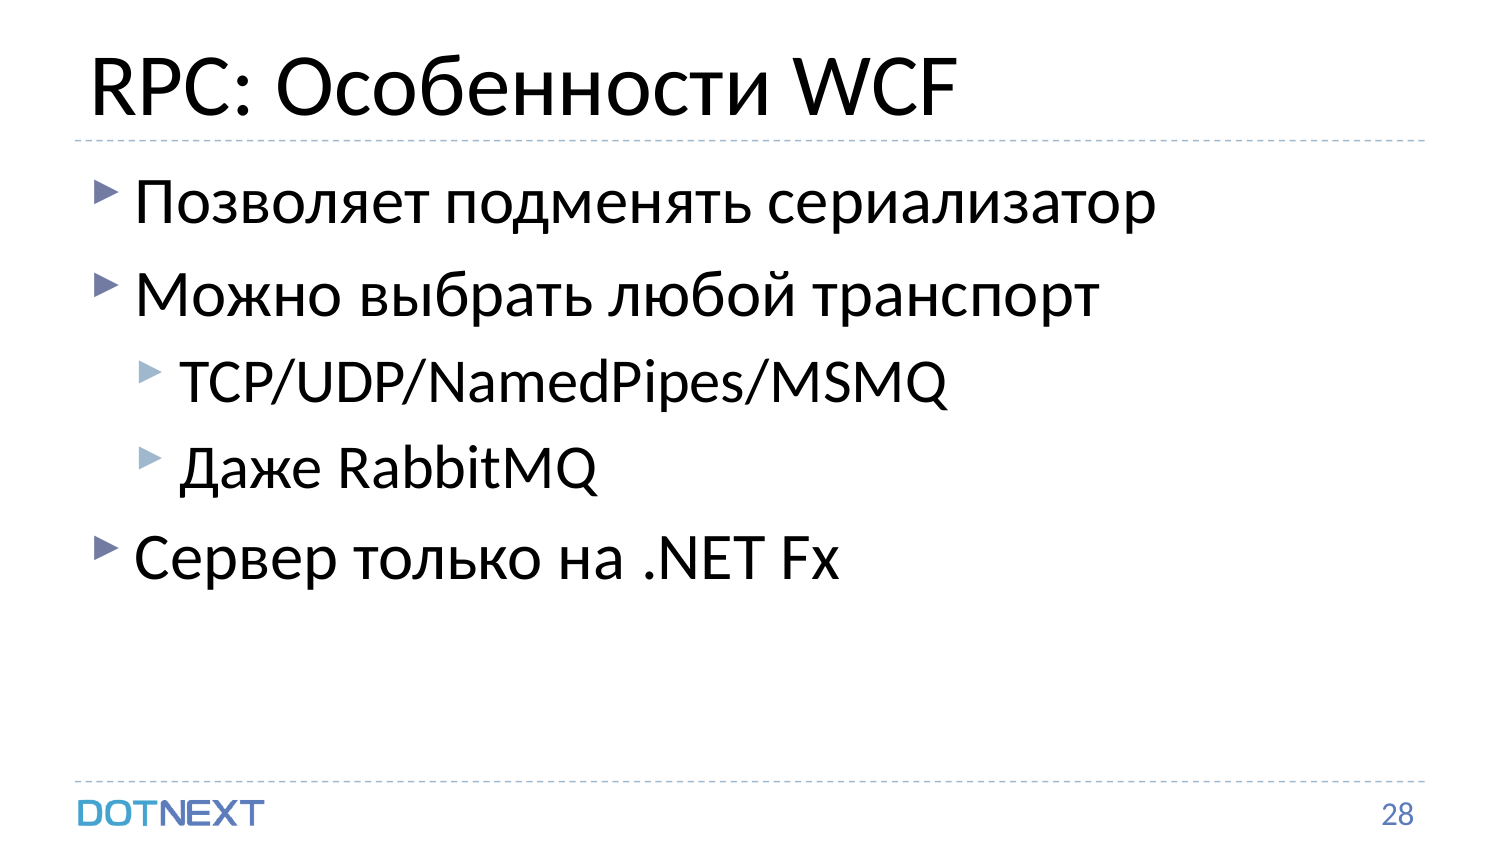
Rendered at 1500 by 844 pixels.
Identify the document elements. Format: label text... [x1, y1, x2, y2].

slide_number 28 [1104, 785, 1430, 831]
list Позволяет подменять сериализатор Можно выбрать любой транспорт TCP/UDP/NamedPipes/MSMQ Даже RabbitMQ Сервер только на .NET Fx [75, 150, 1425, 758]
title RPC: Особенности WCF [75, 18, 1425, 141]
picture [64, 793, 278, 832]
